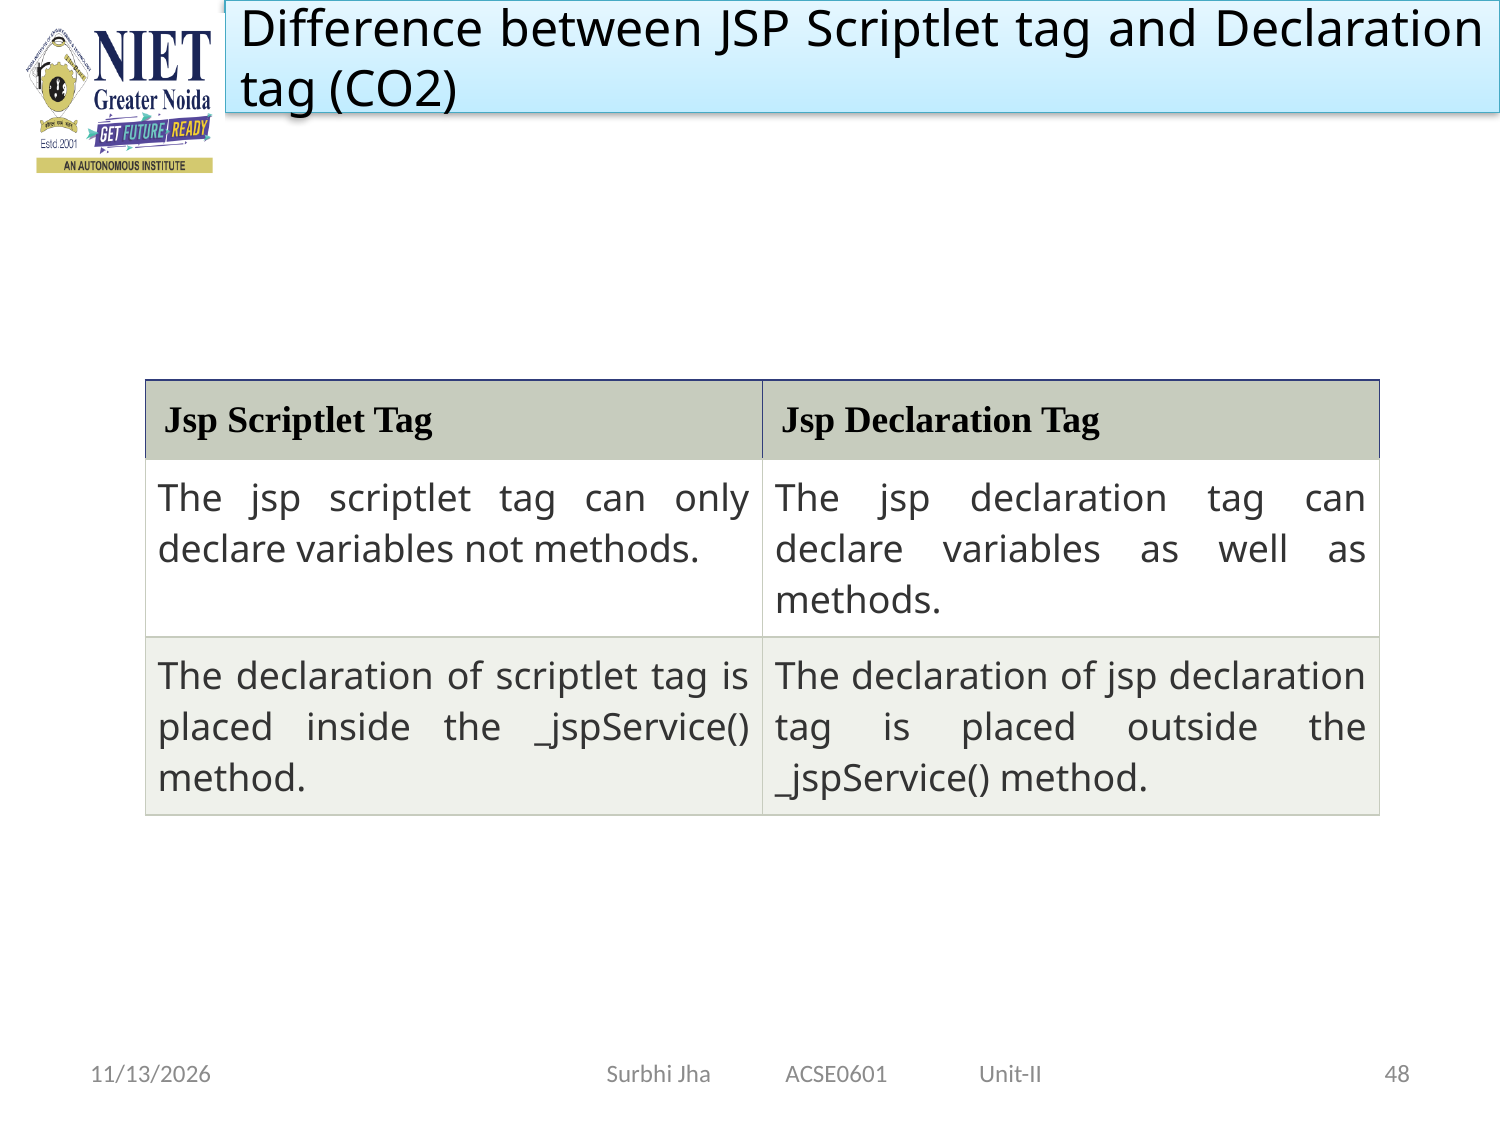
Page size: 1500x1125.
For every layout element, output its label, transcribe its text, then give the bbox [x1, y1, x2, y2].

picture [13, 13, 226, 188]
table_cell The jsp scriptlet tag can only declare variables not methods. [146, 460, 762, 636]
table_header Jsp Scriptlet Tag [146, 381, 762, 458]
table_cell The jsp declaration tag can declare variables as well as methods. [763, 460, 1379, 636]
text_box Difference between JSP Scriptlet tag and Declaration tag (CO2) [224, 0, 1500, 113]
footer Surbhi Jha ACSE0601 Unit-II [412, 1042, 1074, 1103]
slide_number 03-Jan-24 [75, 1042, 412, 1103]
table_header Jsp Declaration Tag [763, 381, 1379, 458]
slide_number 48 [1074, 1042, 1425, 1103]
table_cell The declaration of scriptlet tag is placed inside the _jspService() method. [146, 638, 762, 814]
table_cell The declaration of jsp declaration tag is placed outside the _jspService() method. [763, 638, 1379, 814]
